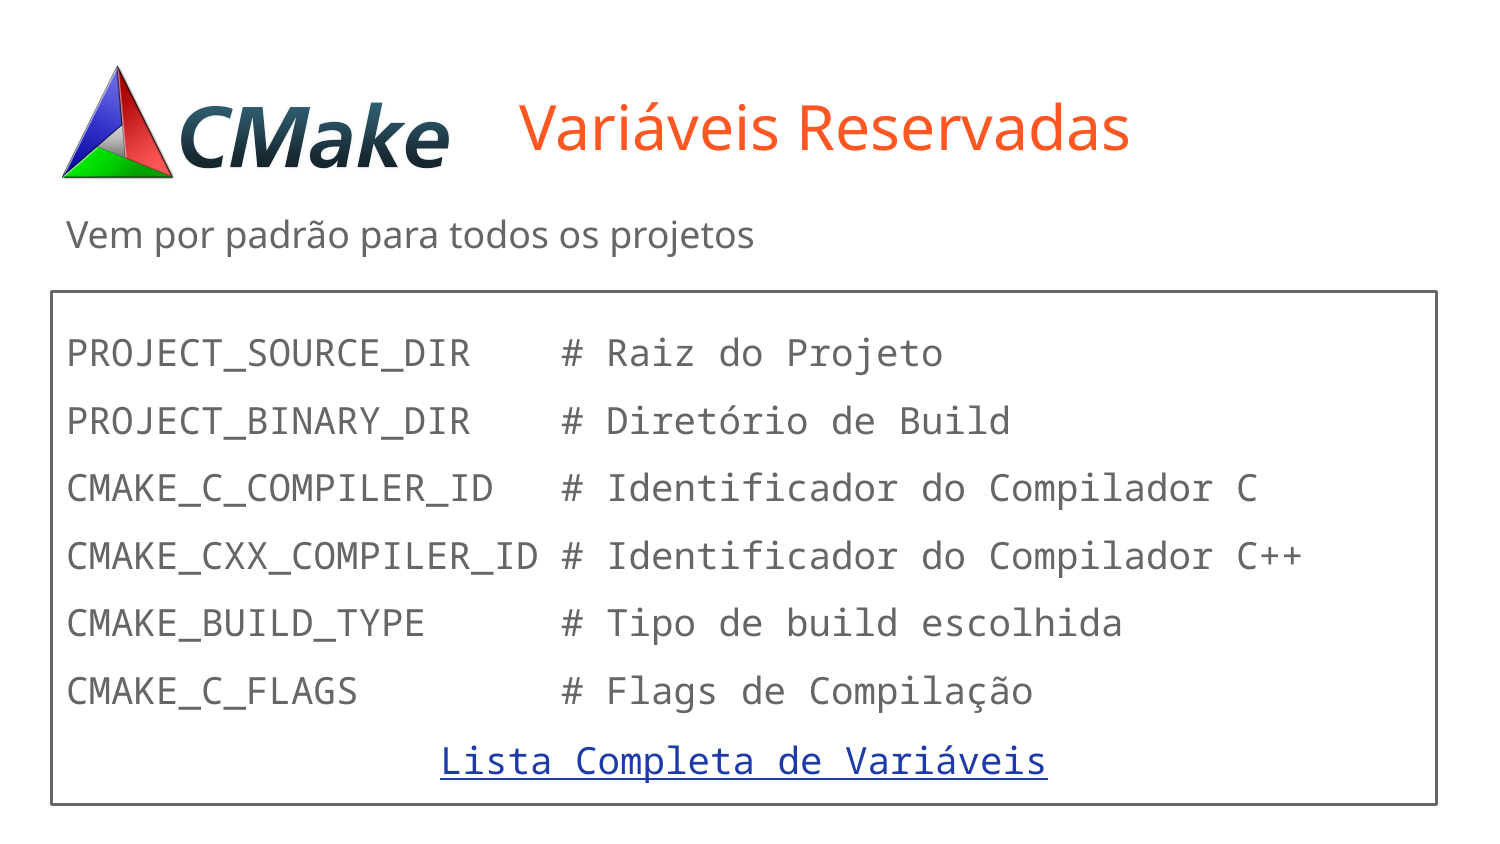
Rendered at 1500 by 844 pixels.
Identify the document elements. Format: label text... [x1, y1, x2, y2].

picture [50, 48, 468, 192]
list Vem por padrão para todos os projetos [51, 189, 1449, 260]
text_box PROJECT_SOURCE_DIR # Raiz do Projeto PROJECT_BINARY_DIR # Diretório de Build CMAKE_C_COMPILER_ID # Identificador do Compilador C CMAKE_CXX_COMPILER_ID # Identificador do Compilador C++ CMAKE_BUILD_TYPE # Tipo de build escolhida CMAKE_C_FLAGS # Flags de Compilação Lista Completa de Variáveis [51, 291, 1437, 805]
title Variáveis Reservadas [504, 72, 1449, 167]
